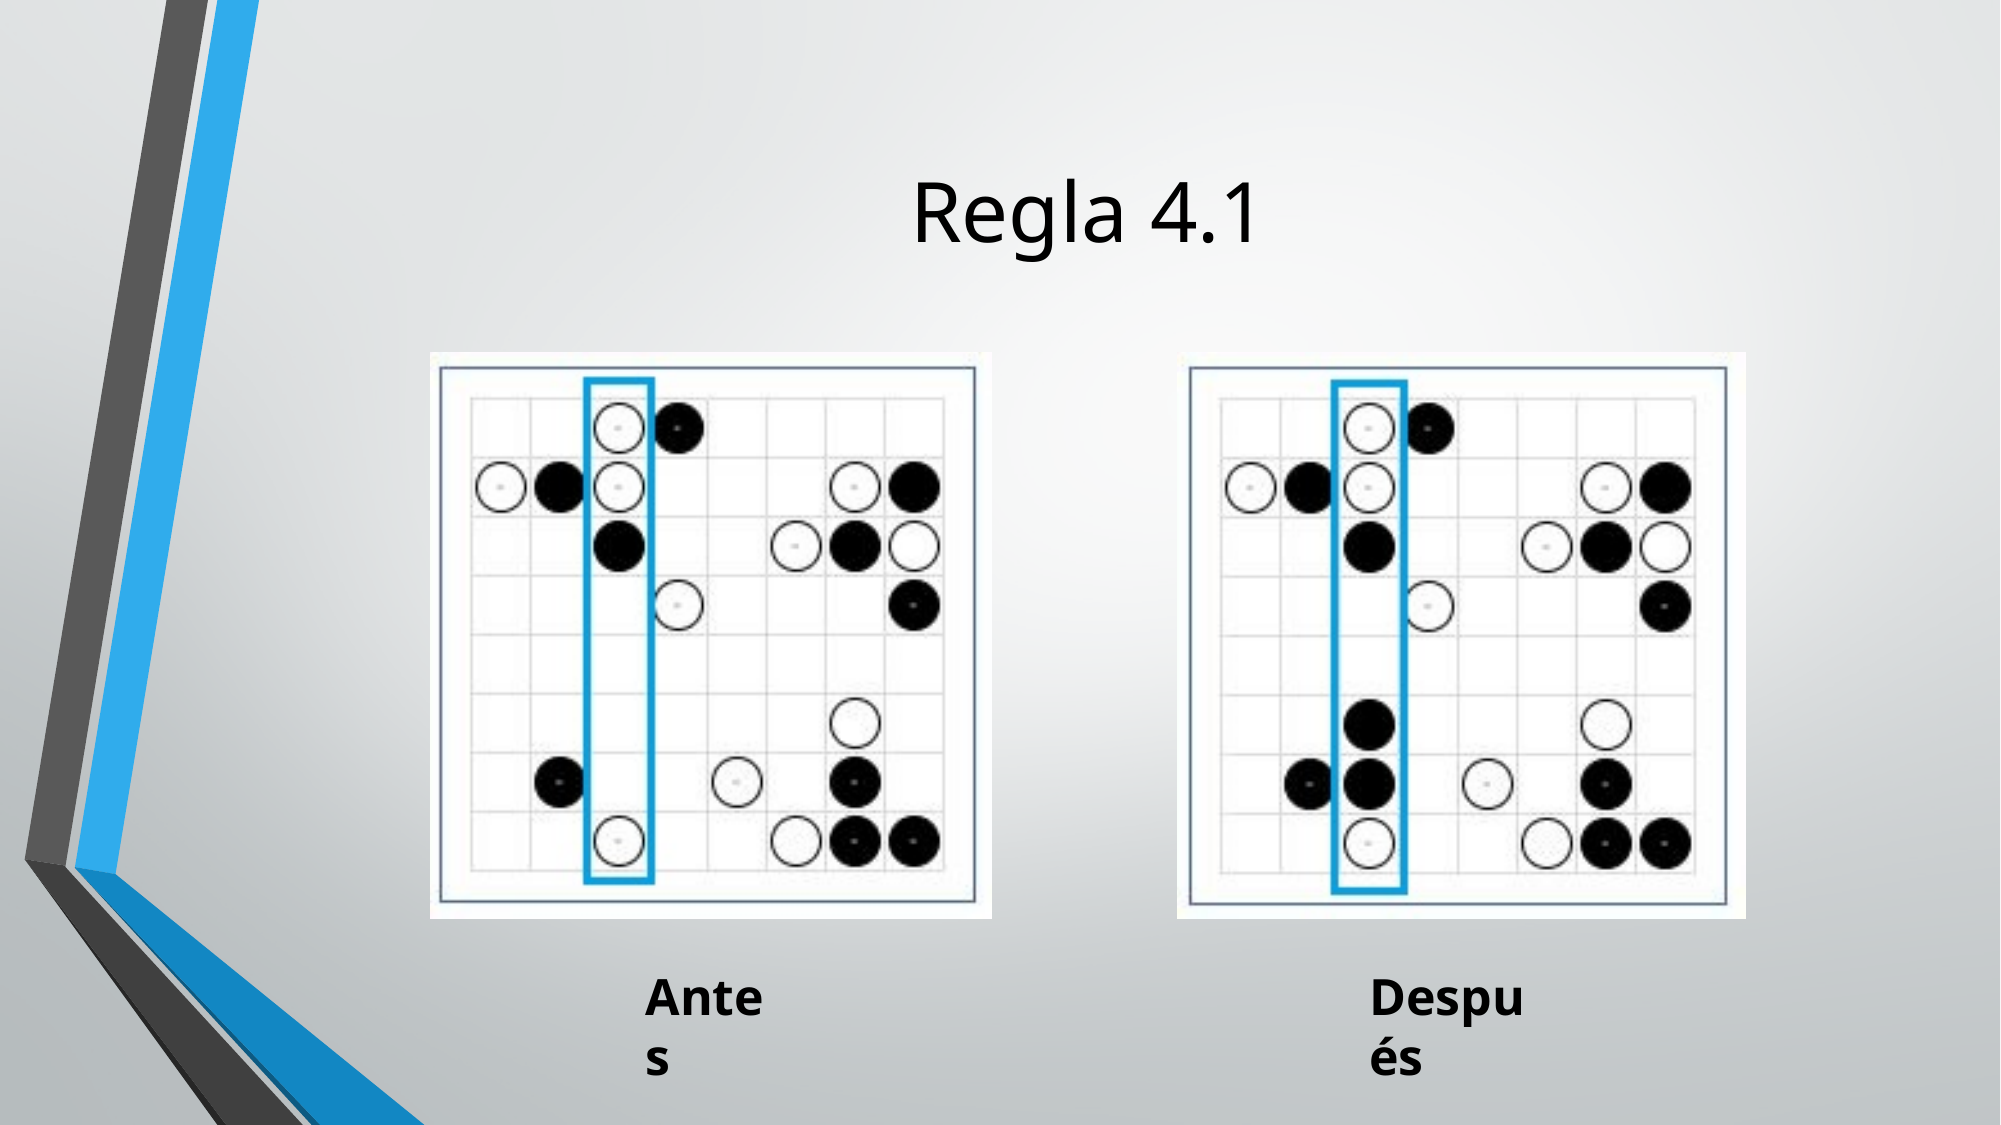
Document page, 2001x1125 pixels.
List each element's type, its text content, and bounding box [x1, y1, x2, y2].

picture [1177, 352, 1746, 919]
text_box Después [1354, 958, 1569, 1093]
text_box Antes [630, 958, 791, 1093]
title Regla 4.1 [267, 65, 1911, 353]
picture [430, 352, 992, 919]
